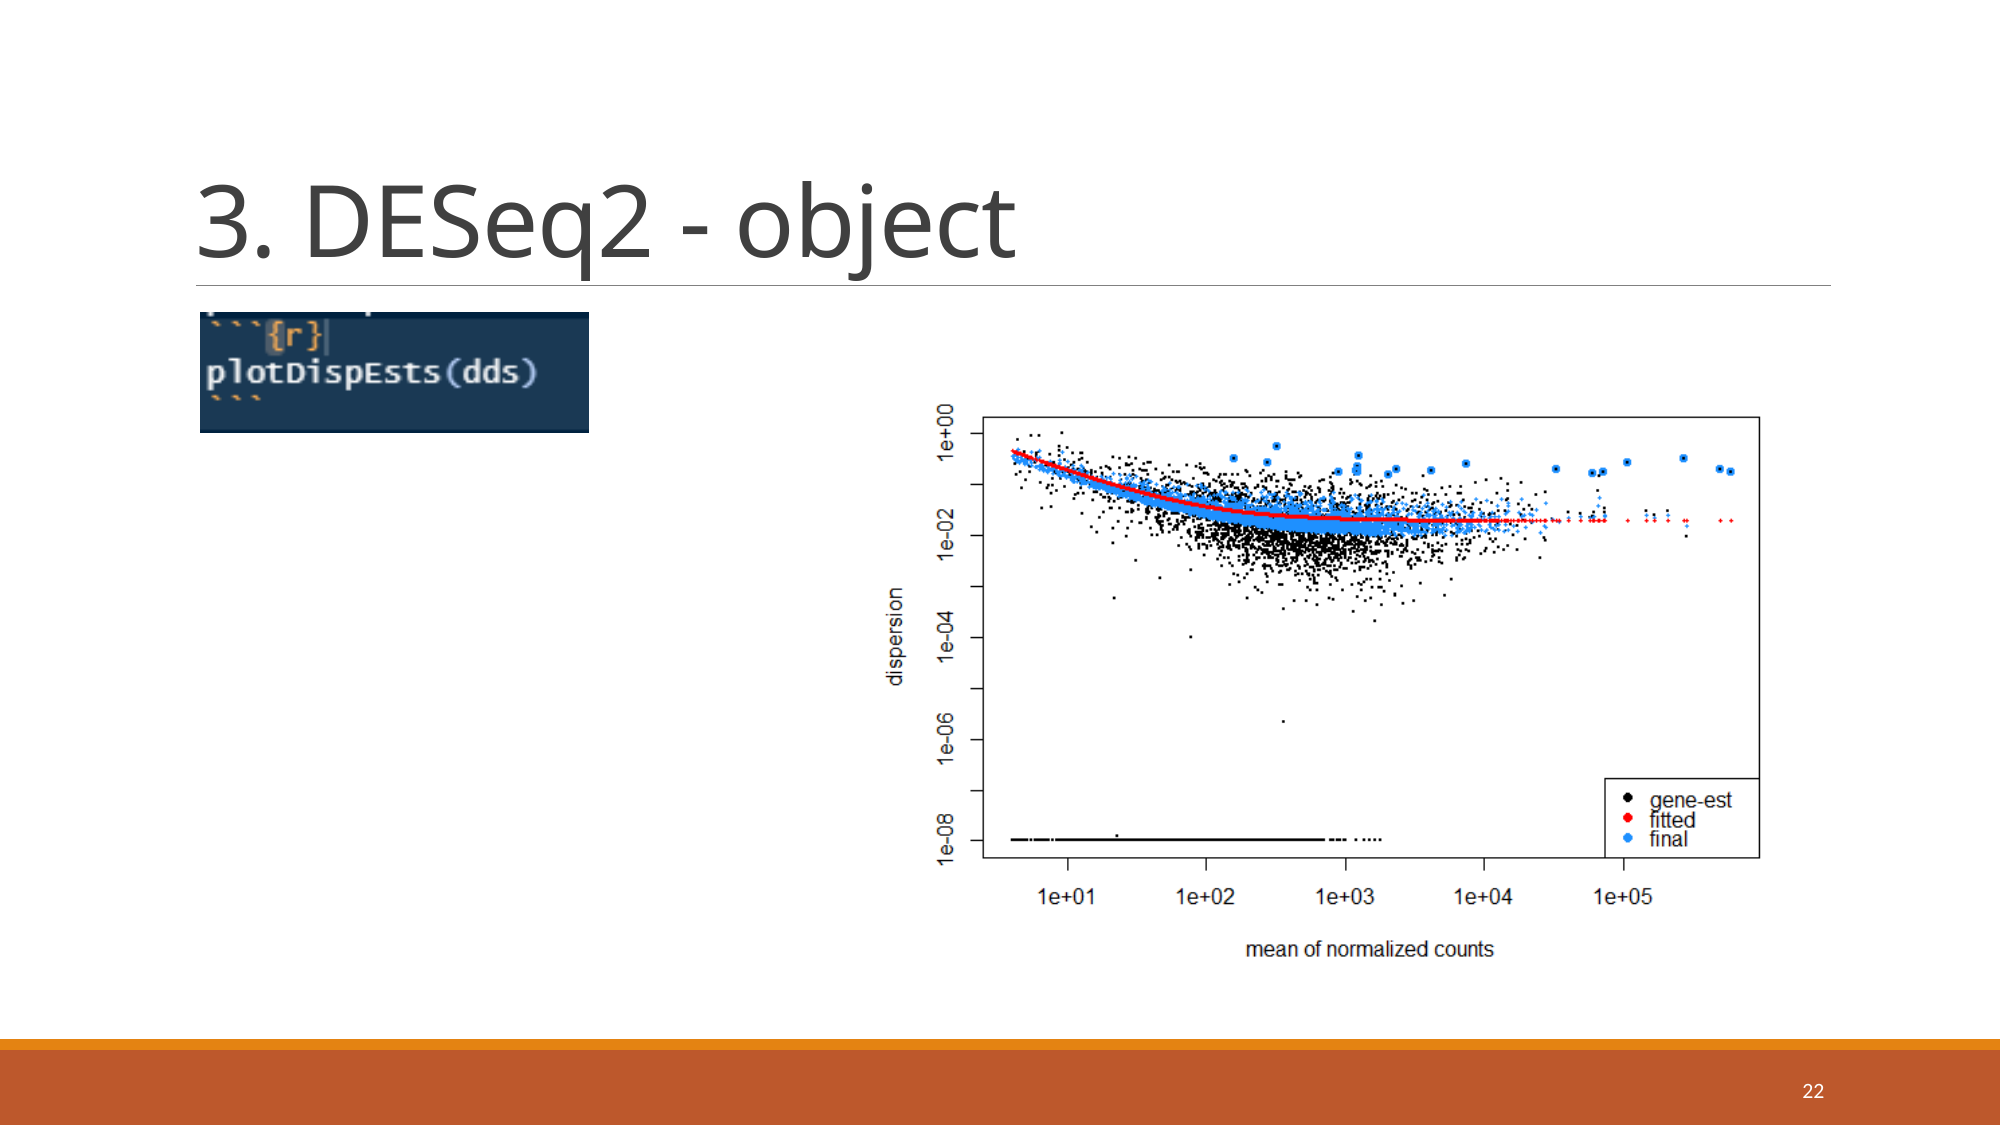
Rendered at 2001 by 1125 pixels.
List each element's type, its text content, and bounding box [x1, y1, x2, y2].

picture [199, 312, 589, 433]
title 3. DESeq2 - object [180, 47, 1830, 285]
picture [878, 312, 1815, 990]
slide_number 22 [1624, 1059, 1840, 1120]
